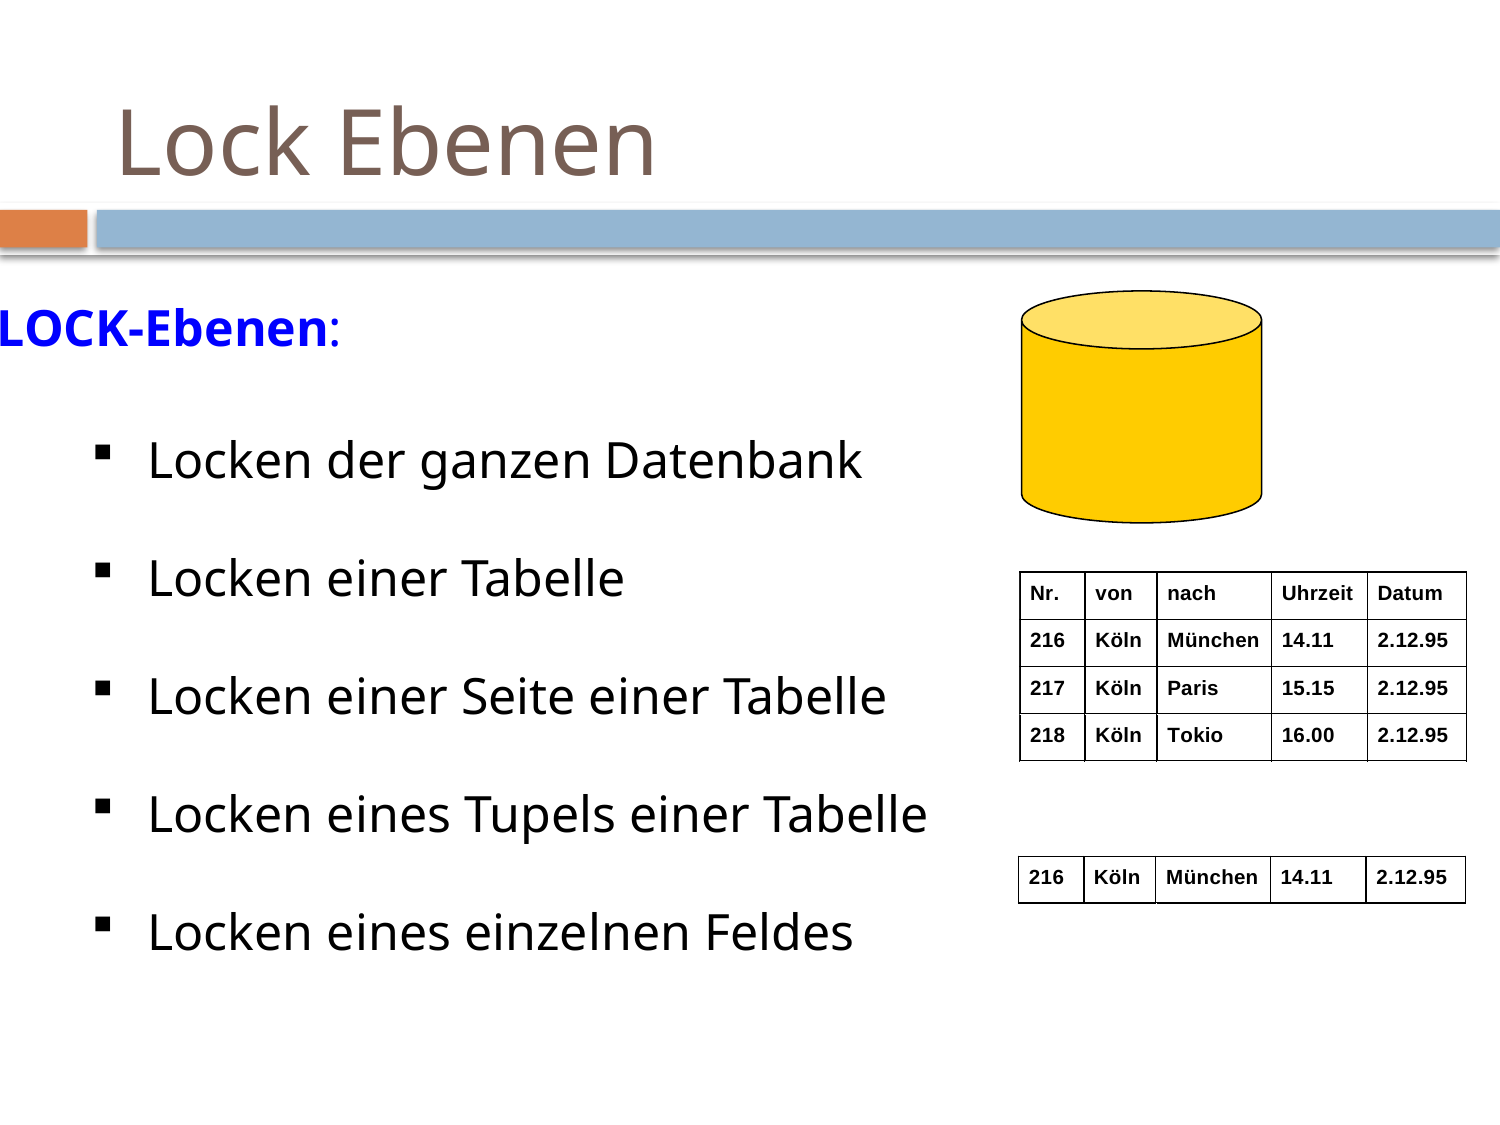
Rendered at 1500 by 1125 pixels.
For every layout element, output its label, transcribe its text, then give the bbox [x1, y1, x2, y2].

text_box [1243, 303, 1410, 494]
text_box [1018, 571, 1500, 791]
text_box Huber [1021, 290, 1262, 348]
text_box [1017, 855, 1500, 933]
text_box LOCK-Ebenen: [0, 289, 462, 365]
title Lock Ebenen [99, 57, 1438, 221]
text_box [1021, 290, 1262, 523]
text_box [67, 303, 1041, 494]
text_box Locken der ganzen Datenbank Locken einer Tabelle Locken einer Seite einer Tabelle Locken eines Tupels einer Tabelle Locken eines einzelnen Feldes [76, 373, 1022, 968]
